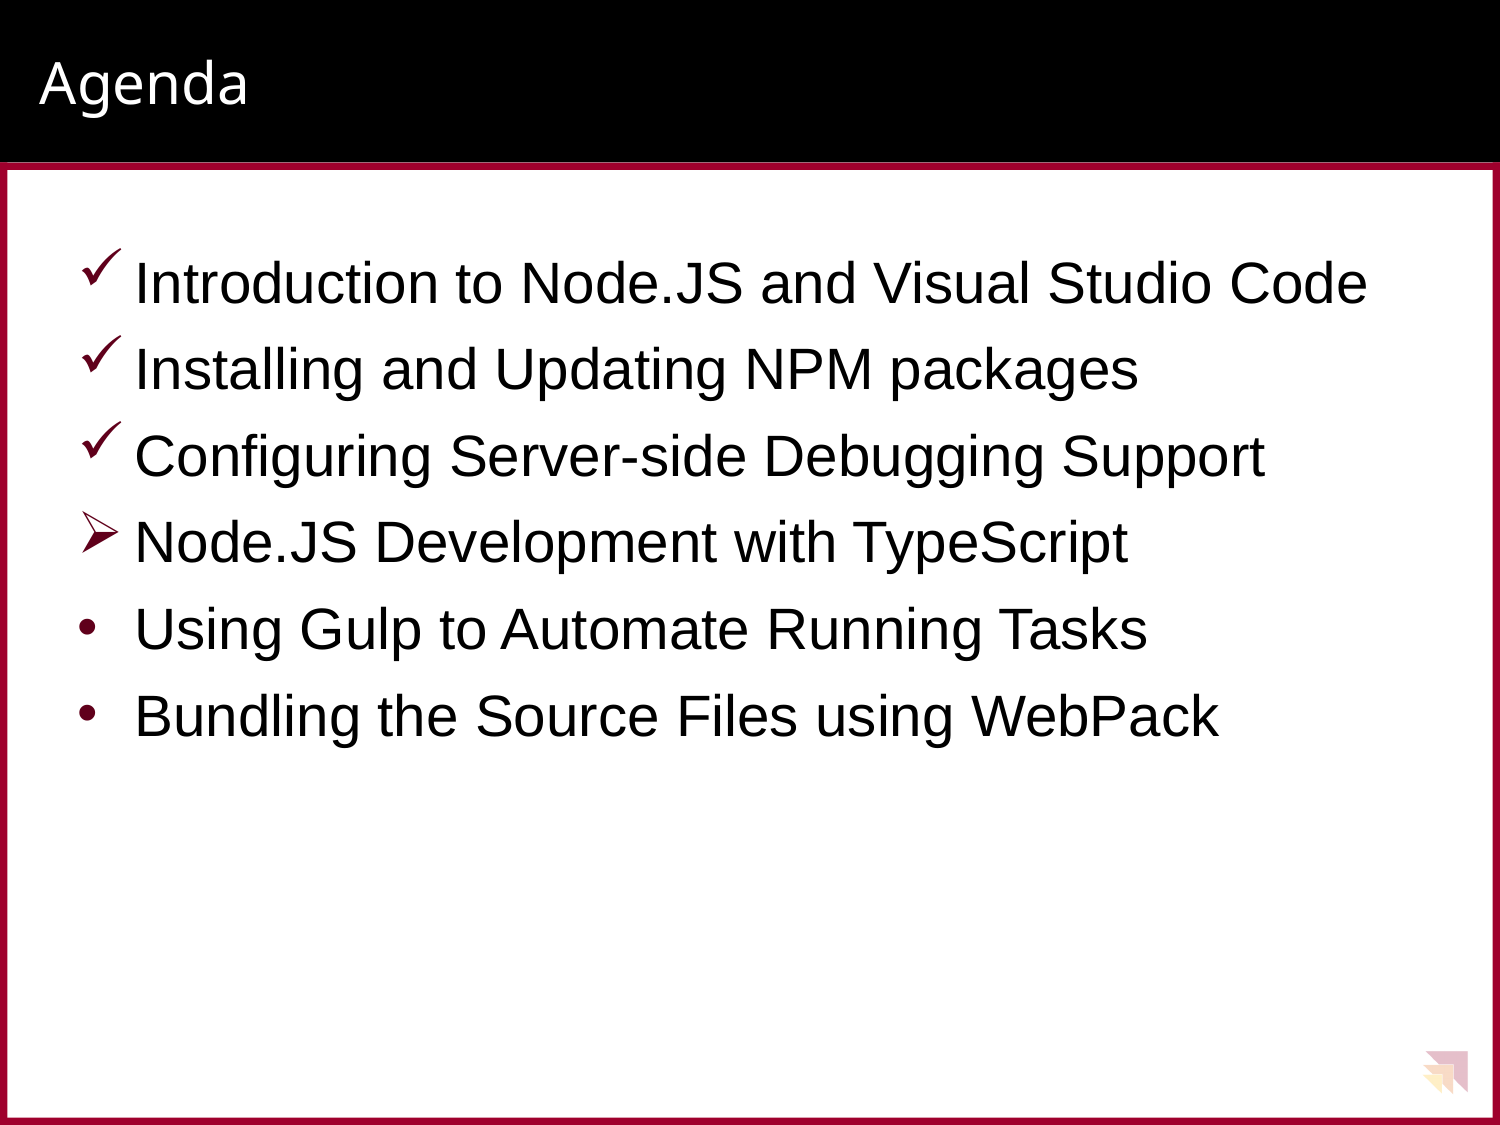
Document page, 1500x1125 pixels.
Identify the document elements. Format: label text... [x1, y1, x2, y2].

list Introduction to Node.JS and Visual Studio Code Installing and Updating NPM packages Configuring Server-side Debugging Support Node.JS Development with TypeScript Using Gulp to Automate Running Tasks Bundling the Source Files using WebPack [62, 237, 1438, 1088]
title Agenda [24, 12, 1438, 150]
